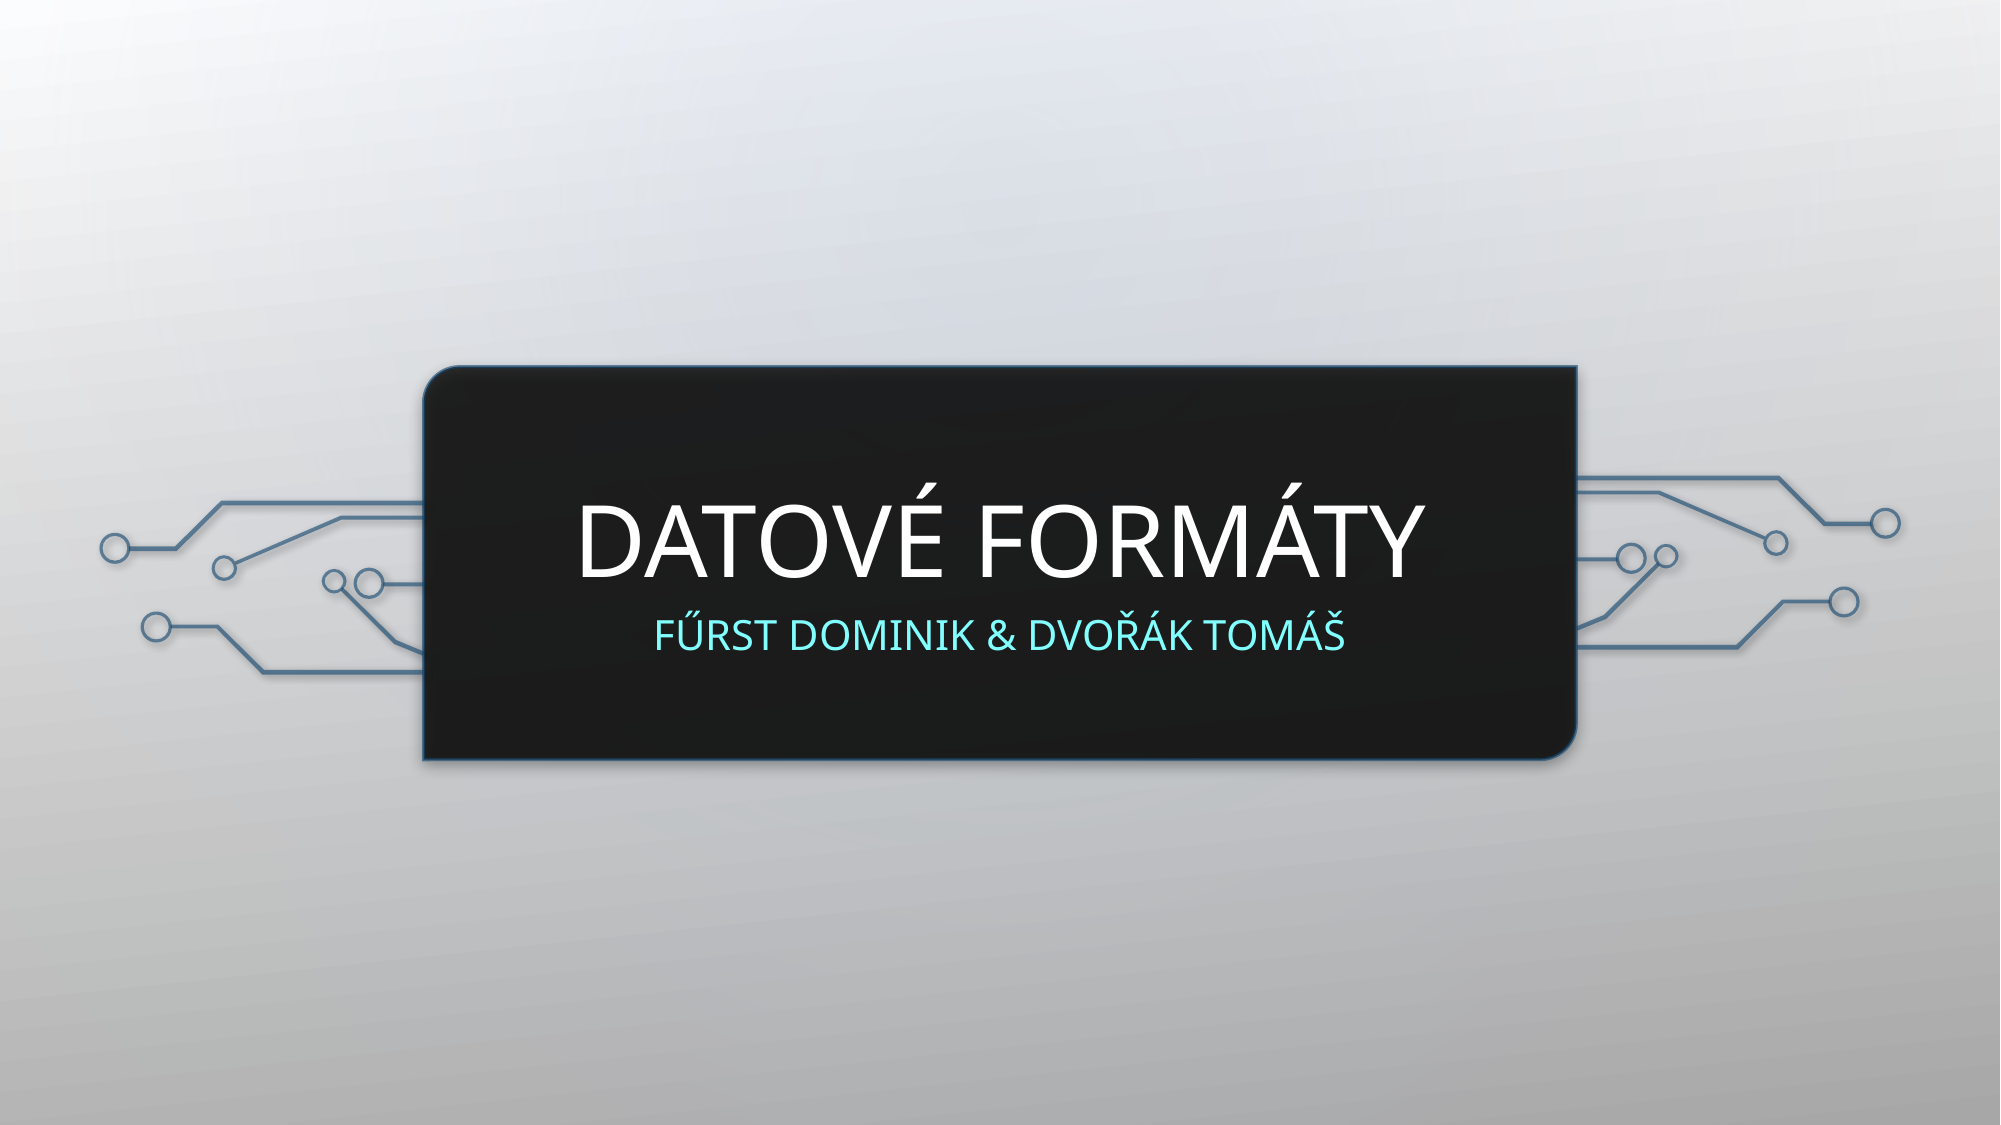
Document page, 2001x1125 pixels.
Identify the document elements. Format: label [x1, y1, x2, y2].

text_box [99, 475, 1902, 675]
text_box [0, 0, 2000, 1125]
